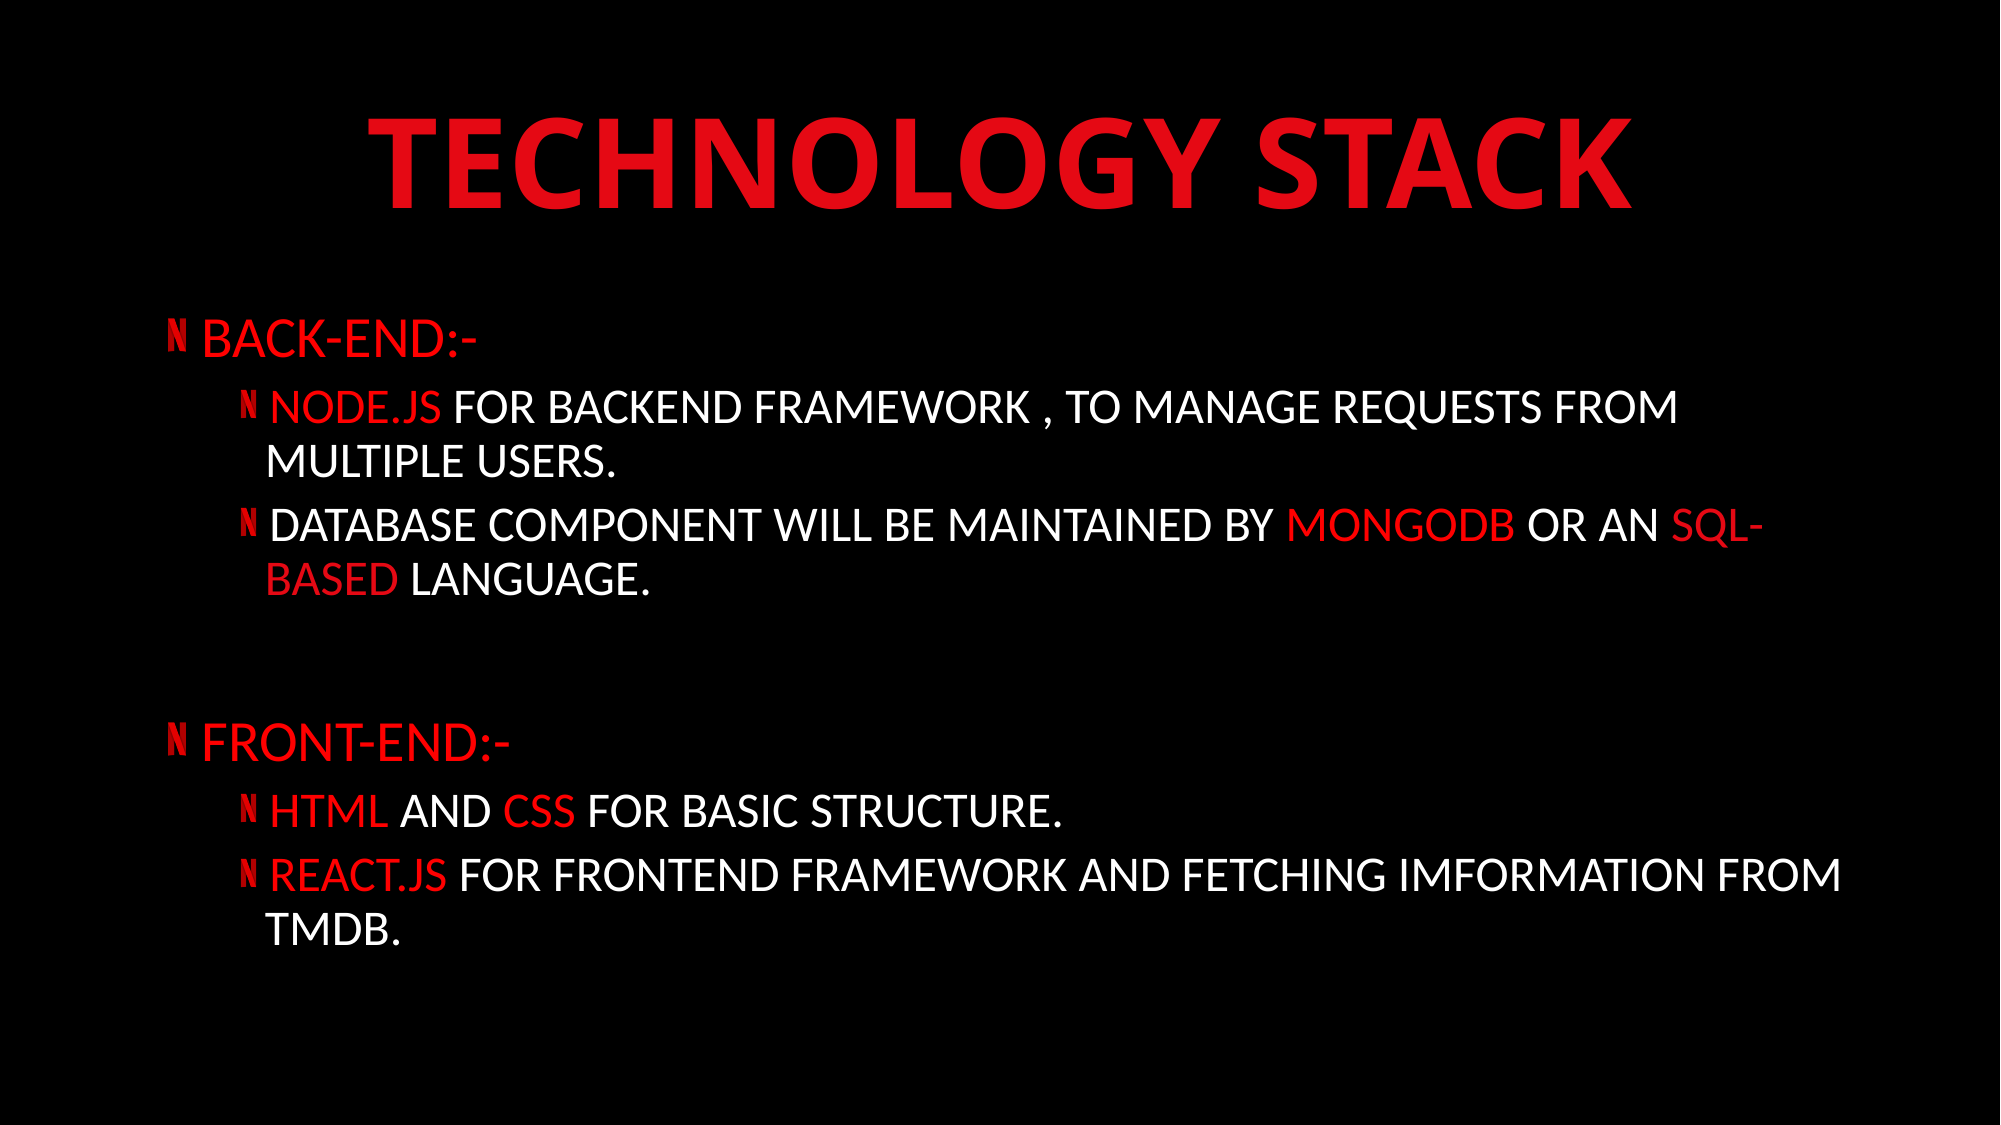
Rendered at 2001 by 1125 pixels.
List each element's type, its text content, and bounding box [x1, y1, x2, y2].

picture [152, 314, 194, 356]
picture [227, 386, 263, 422]
picture [227, 790, 263, 826]
picture [227, 504, 263, 540]
picture [227, 855, 263, 891]
picture [152, 718, 194, 760]
list BACK-END:- NODE.JS FOR BACKEND FRAMEWORK , TO MANAGE REQUESTS FROM MULTIPLE USERS. DATABASE COMPONENT WILL BE MAINTAINED BY MONGODB OR AN SQL-BASED LANGUAGE. FRONT-END:- HTML AND CSS FOR BASIC STRUCTURE. REACT.JS FOR FRONTEND FRAMEWORK AND FETCHING IMFORMATION FROM TMDB. [137, 299, 1863, 1014]
title TECHNOLOGY STACK [137, 59, 1863, 278]
